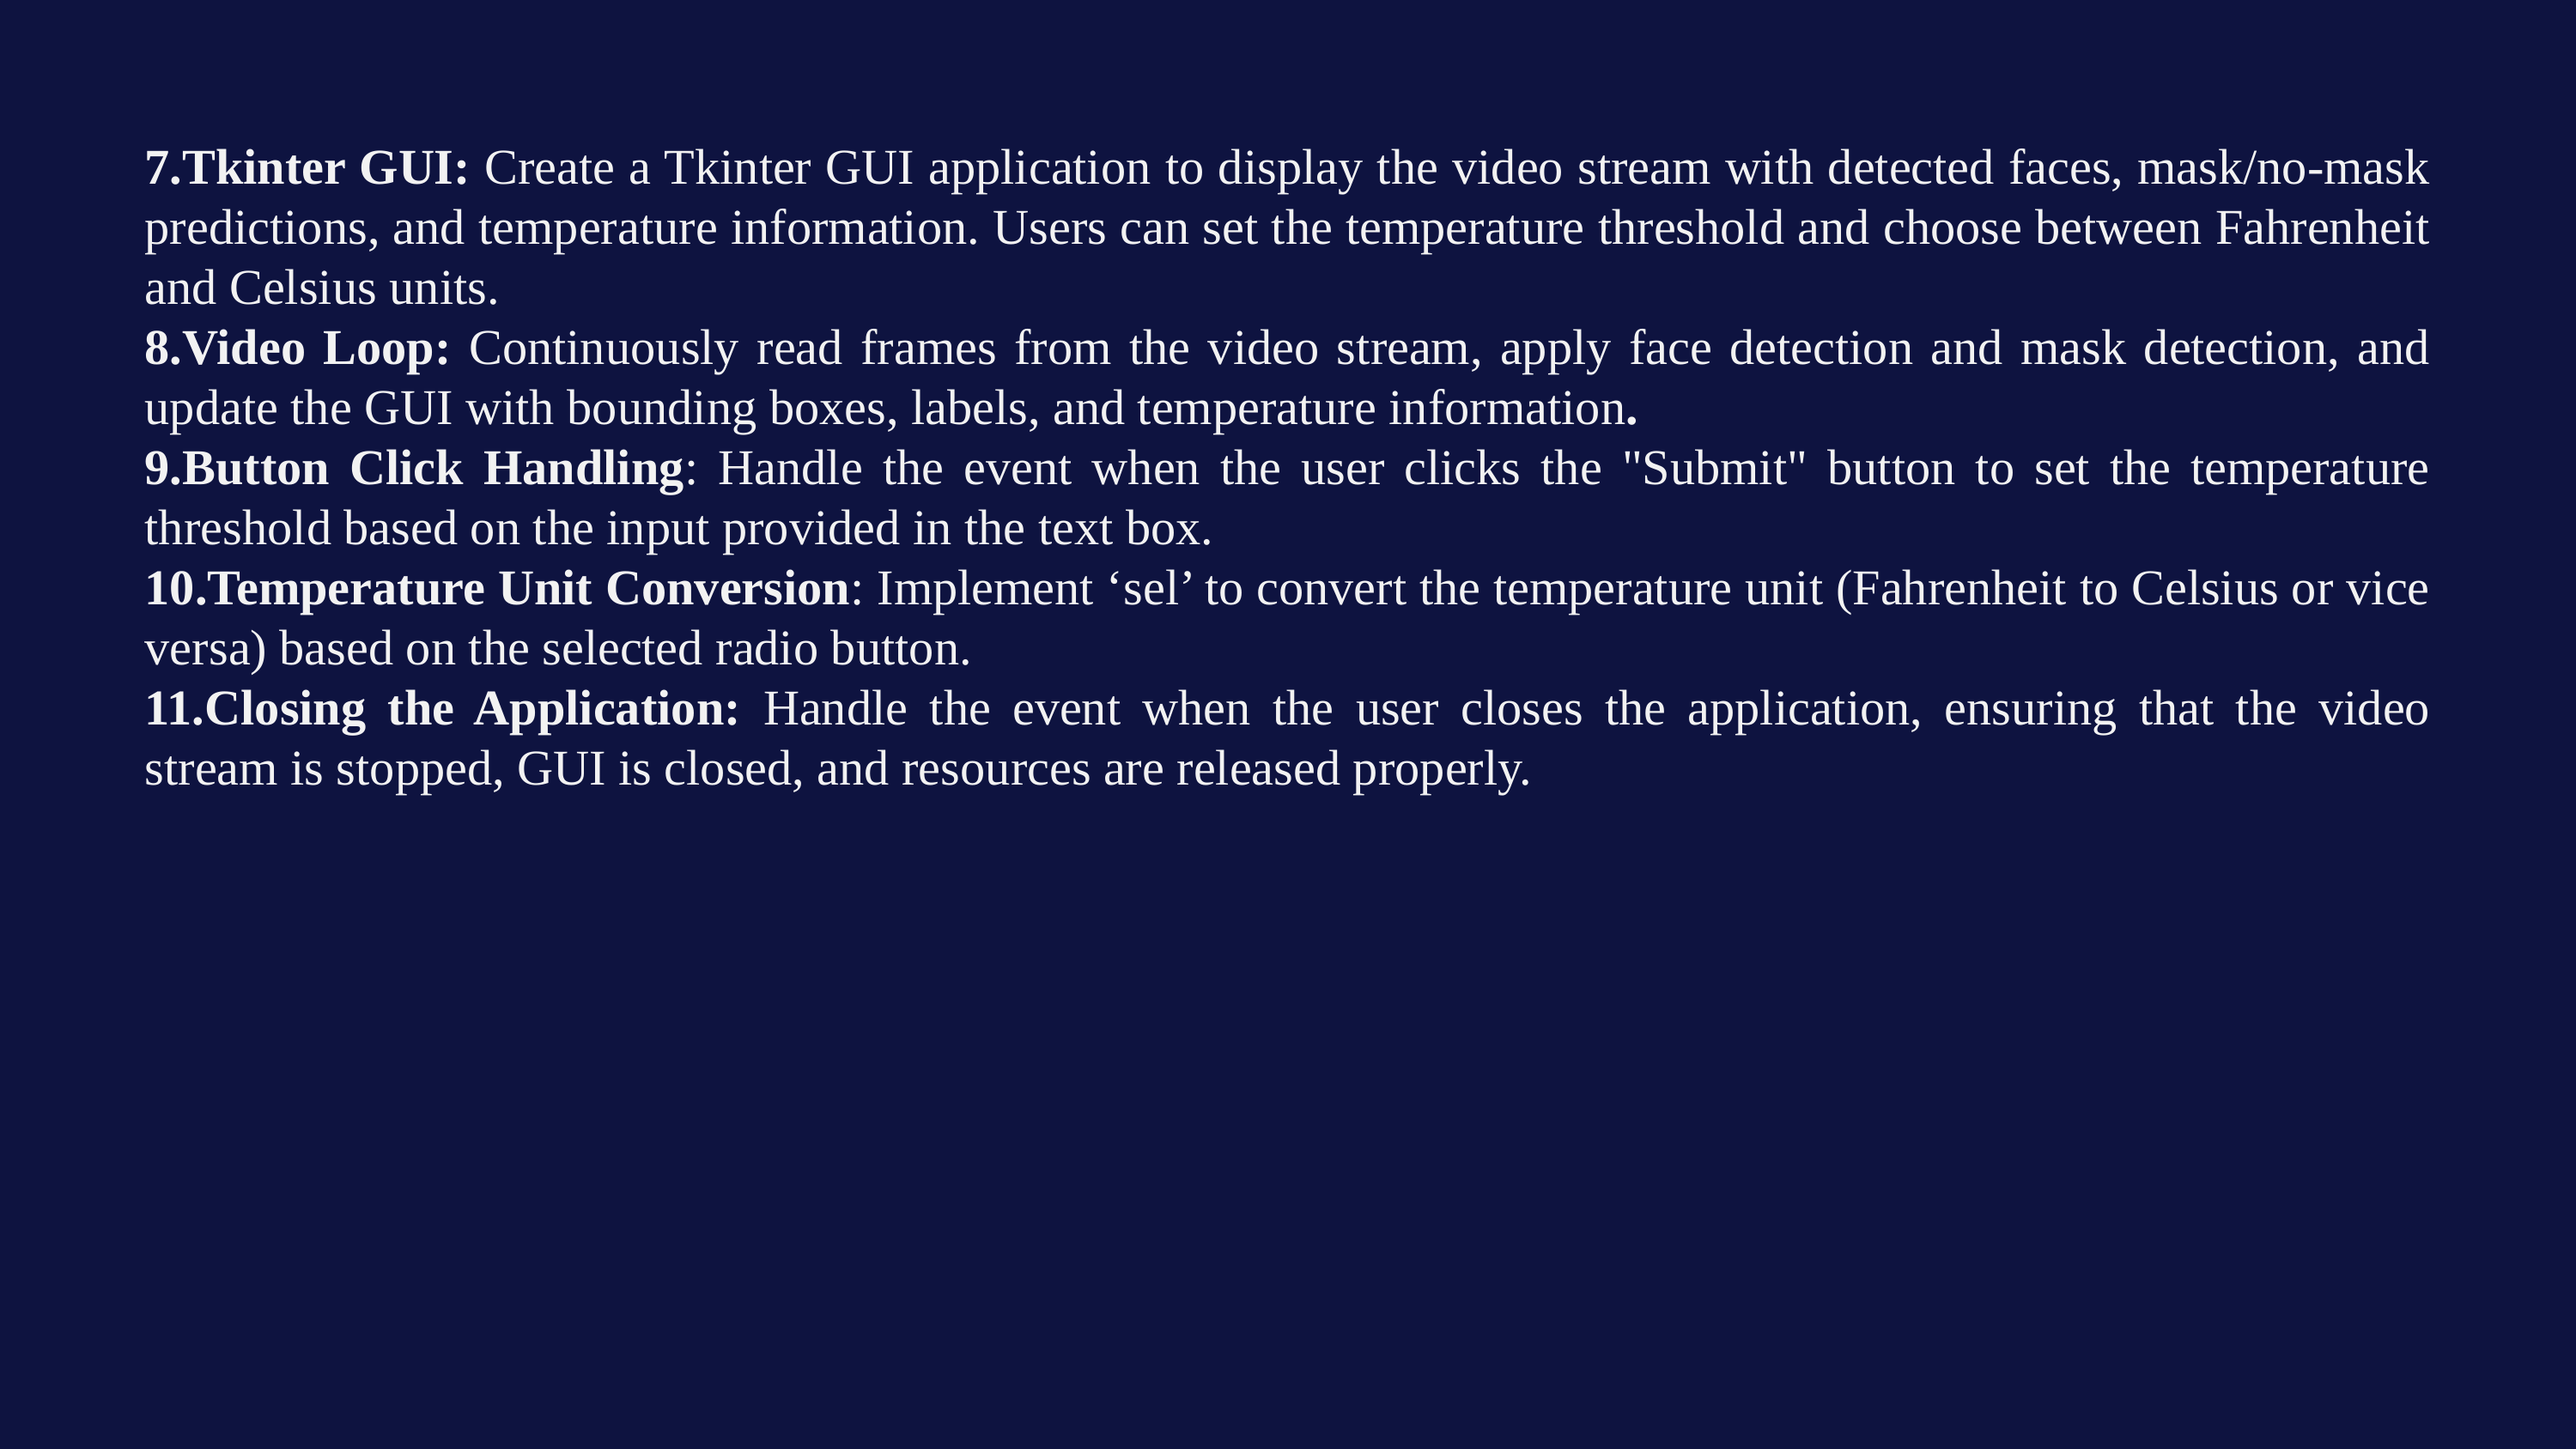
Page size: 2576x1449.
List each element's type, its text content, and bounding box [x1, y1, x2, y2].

text_box 7.Tkinter GUI: Create a Tkinter GUI application to display the video stream with detected faces, mask/no-mask predictions, and temperature information. Users can set the temperature threshold and choose between Fahrenheit and Celsius units. 8.Video Loop: Continuously read frames from the video stream, apply face detection and mask detection, and update the GUI with bounding boxes, labels, and temperature information. 9.Button Click Handling: Handle the event when the user clicks the "Submit" button to set the temperature threshold based on the input provided in the text box. 10.Temperature Unit Conversion: Implement ‘sel’ to convert the temperature unit (Fahrenheit to Celsius or vice versa) based on the selected radio button. 11.Closing the Application: Handle the event when the user closes the application, ensuring that the video stream is stopped, GUI is closed, and resources are released properly. [144, 134, 2432, 887]
